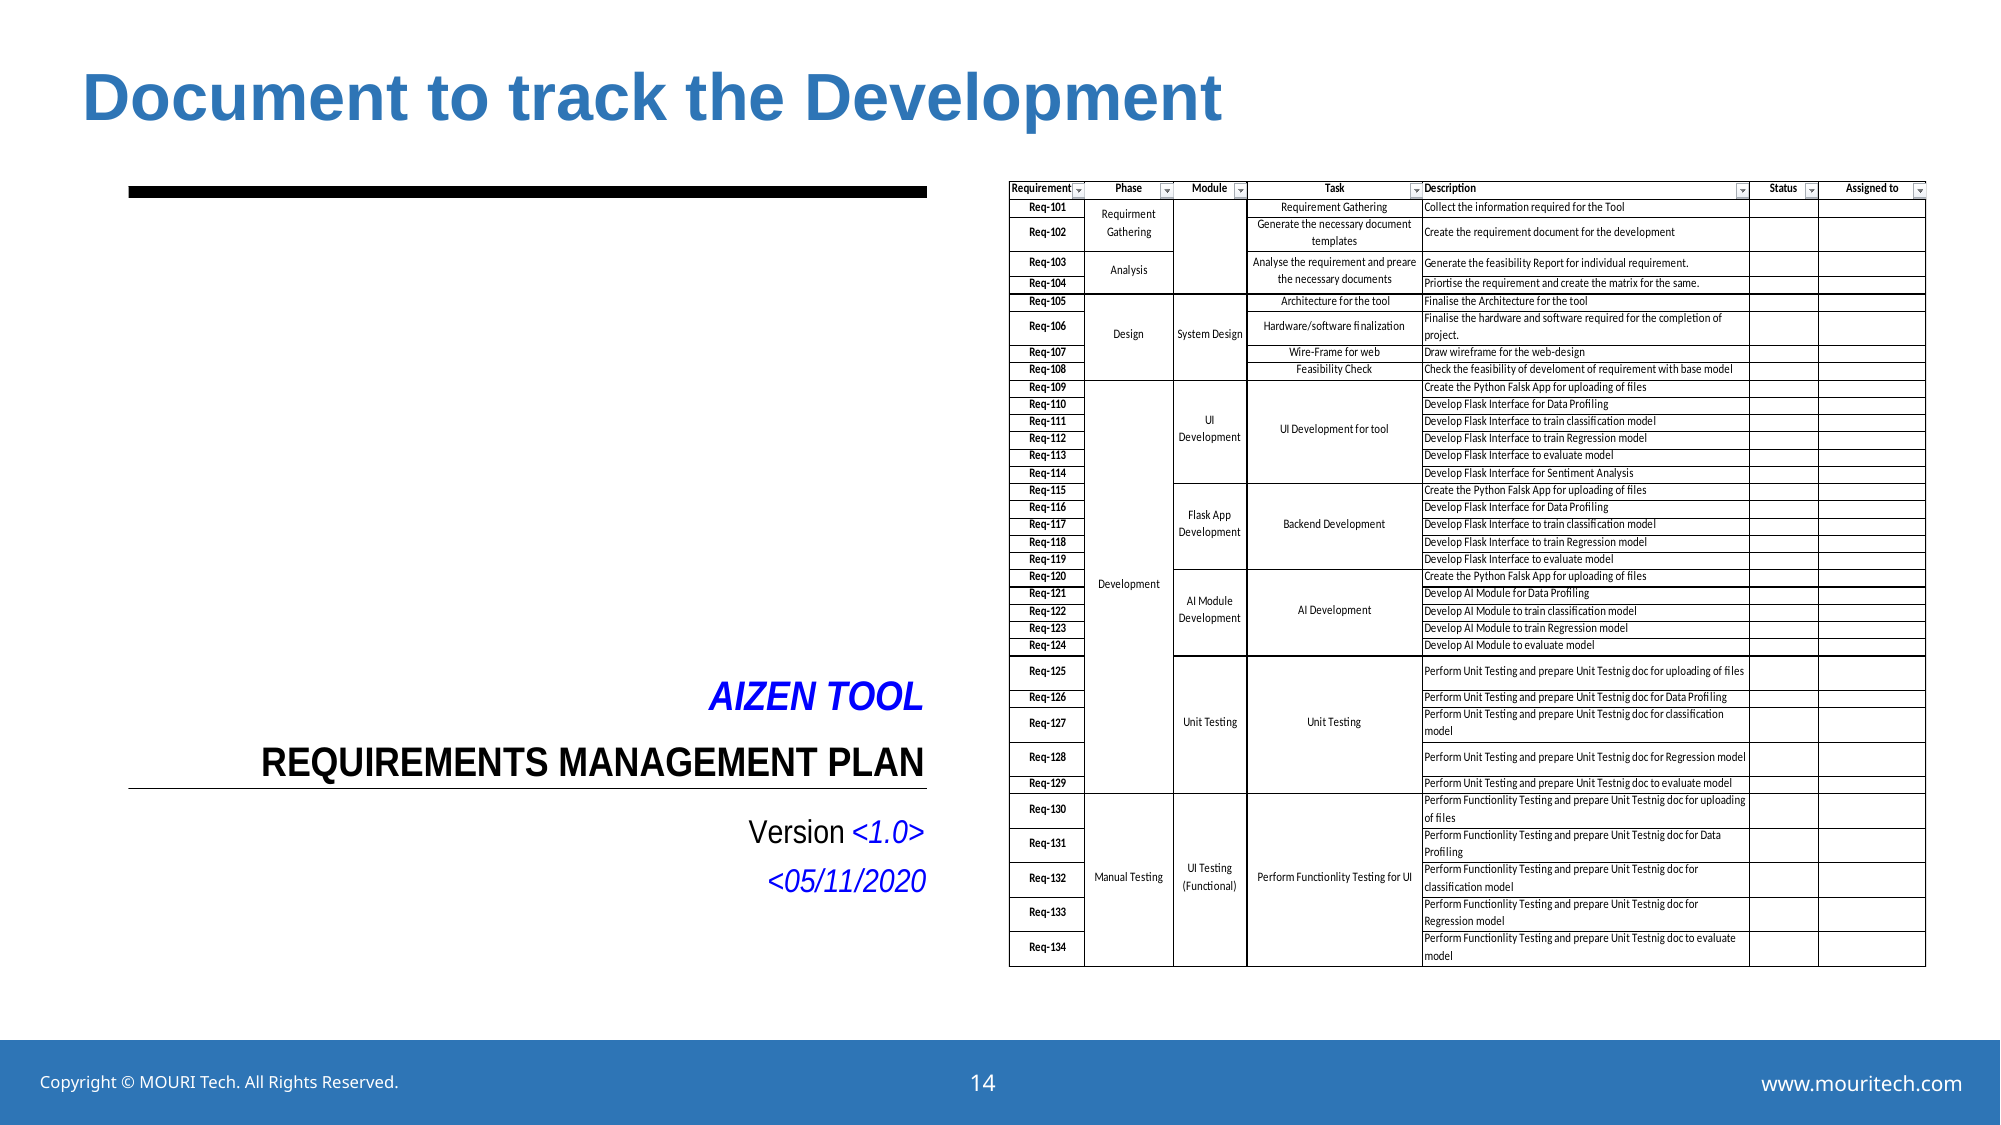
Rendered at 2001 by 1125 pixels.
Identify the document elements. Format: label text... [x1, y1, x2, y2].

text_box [1008, 181, 1927, 1071]
title Document to track the Development [67, 36, 1863, 162]
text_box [128, 161, 965, 941]
